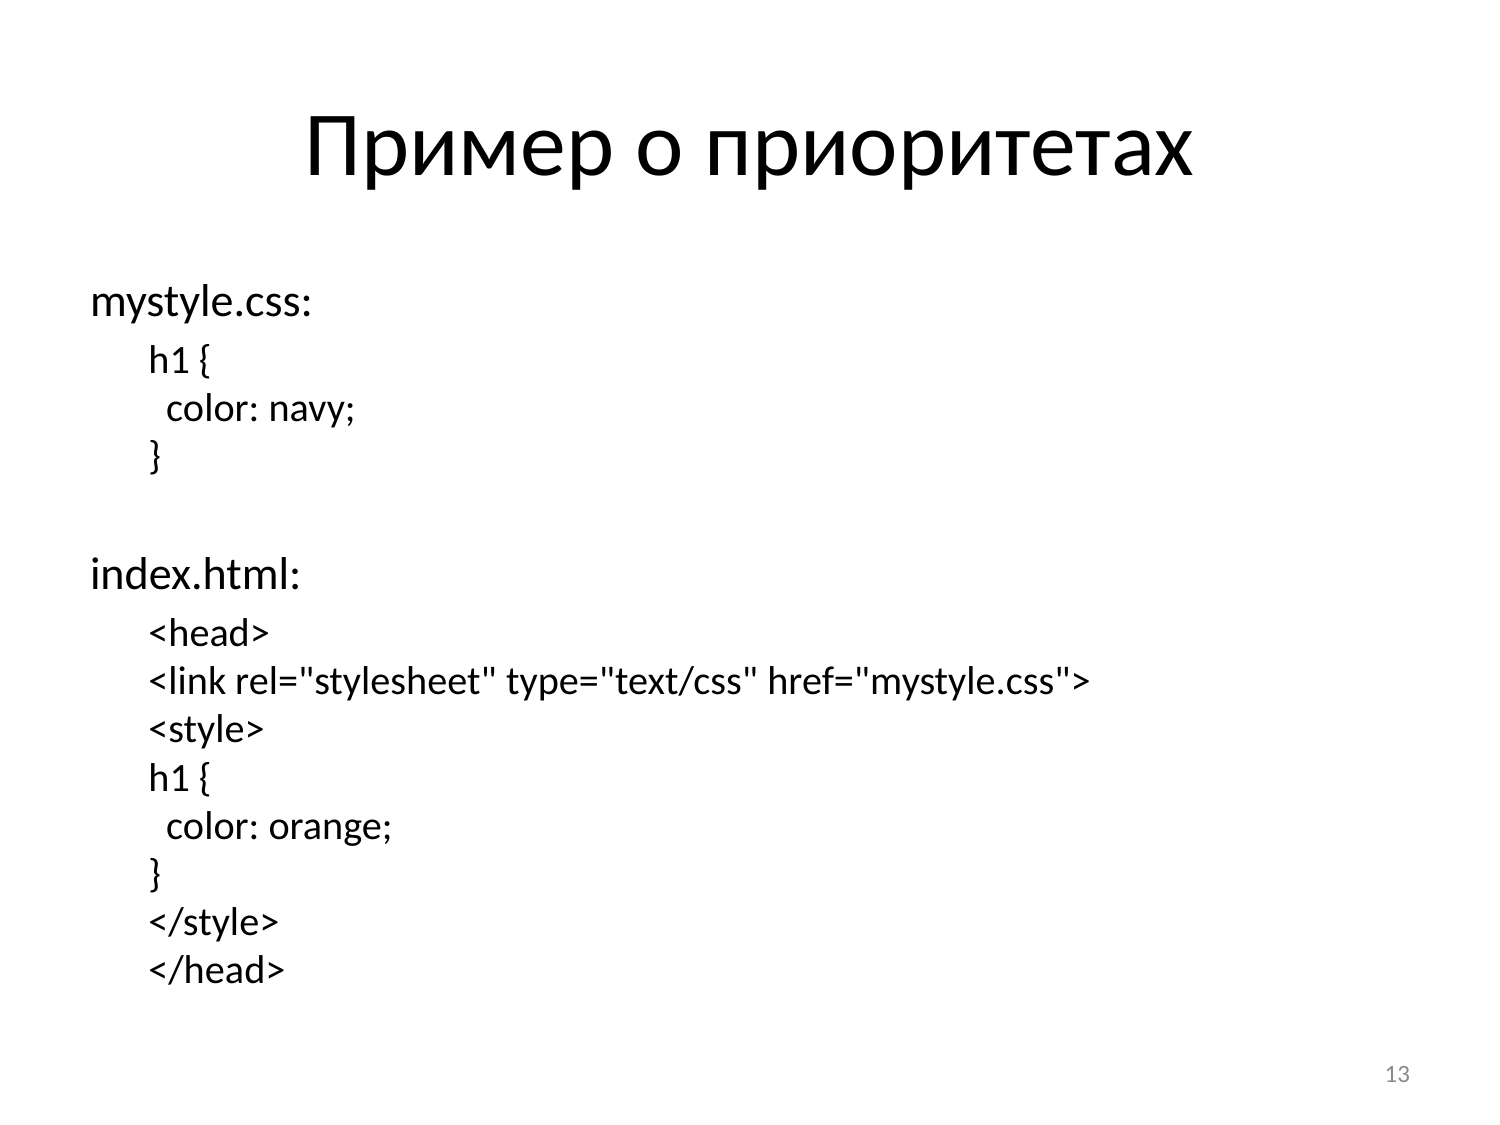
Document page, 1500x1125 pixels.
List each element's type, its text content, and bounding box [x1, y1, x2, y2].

title Пример о приоритетах [75, 45, 1425, 233]
slide_number 13 [1074, 1042, 1425, 1103]
list mystyle.css: h1 { color: navy; } index.html: <head> <link rel="stylesheet" type="text/css" href="mystyle.css"> <style> h1 { color: orange; } </style> </head> [75, 262, 1425, 1005]
